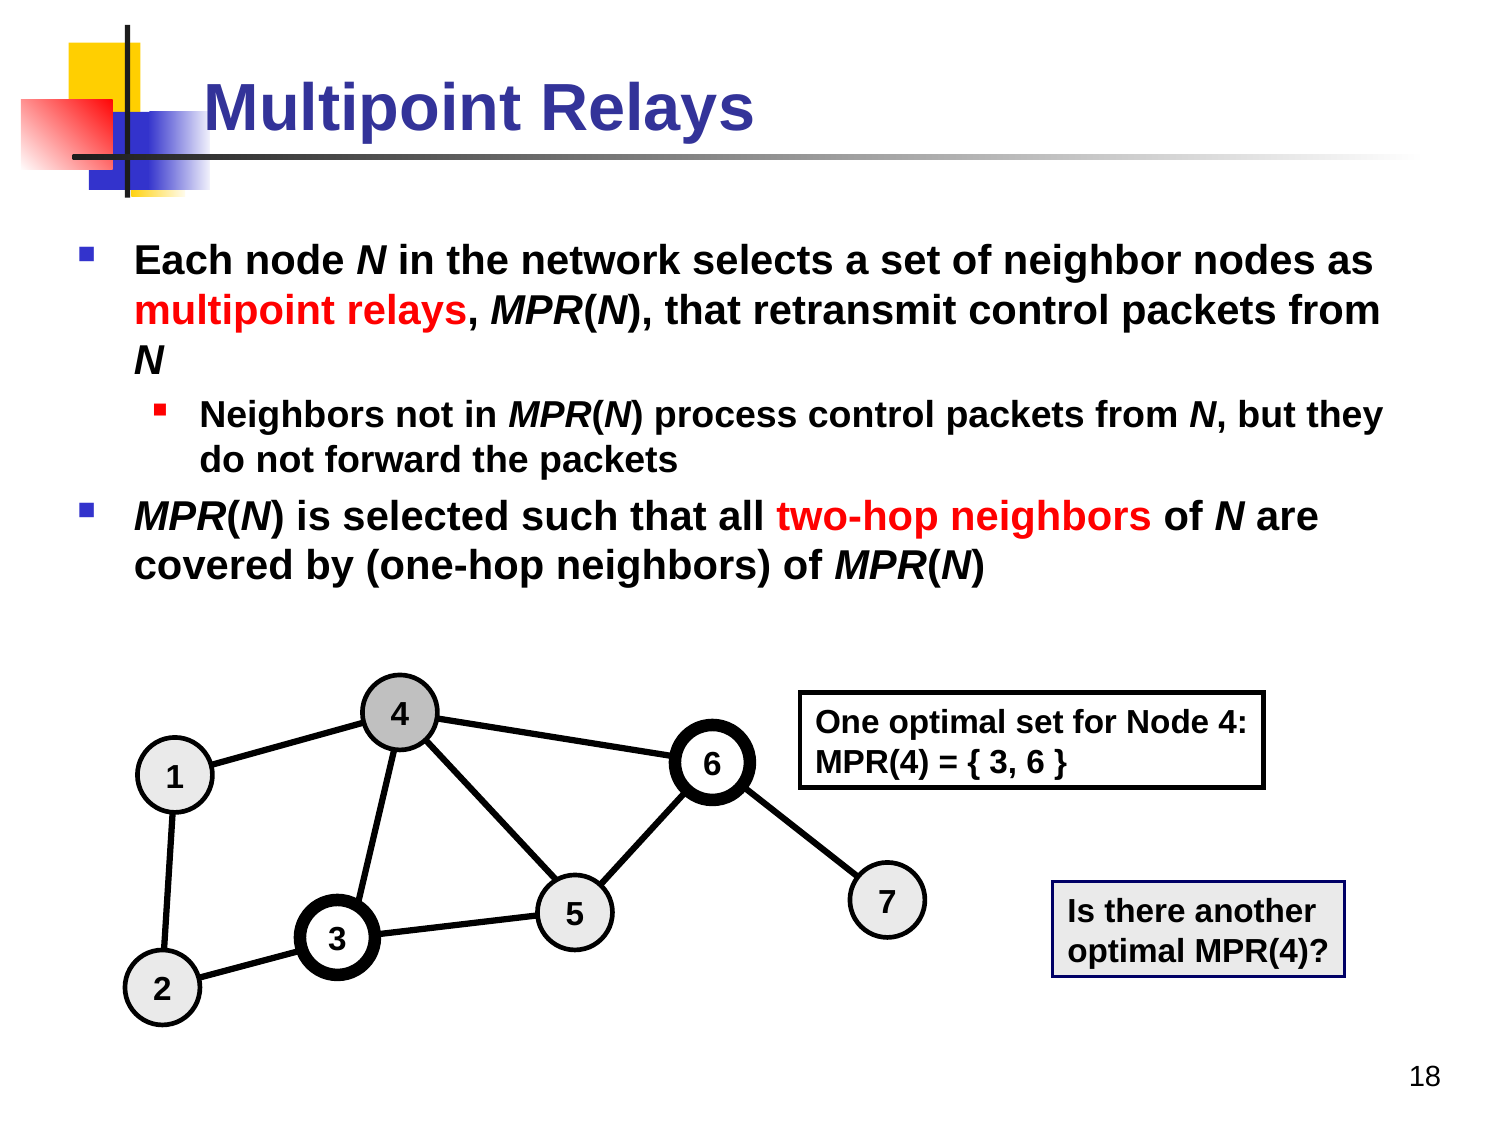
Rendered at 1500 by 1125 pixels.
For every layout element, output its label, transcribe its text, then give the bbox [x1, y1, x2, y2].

text_box 5 [537, 874, 613, 950]
text_box 4 [362, 674, 438, 750]
text_box Is there another optimal MPR(4)? [1052, 881, 1345, 977]
text_box 3 [299, 899, 375, 975]
list Each node N in the network selects a set of neighbor nodes as multipoint relays, MPR(N), that retransmit control packets from N Neighbors not in MPR(N) process control packets from N, but they do not forward the packets MPR(N) is selected such that all two-hop neighbors of N are covered by (one-hop neighbors) of MPR(N) [62, 224, 1425, 663]
text_box One optimal set for Node 4: MPR(4) = { 3, 6 } [800, 692, 1264, 788]
title Multipoint Relays [188, 26, 1468, 152]
text_box 6 [674, 724, 750, 800]
text_box 1 [137, 737, 213, 813]
slide_number 18 [1350, 1050, 1500, 1125]
text_box 7 [849, 862, 925, 938]
text_box 2 [124, 949, 200, 1025]
